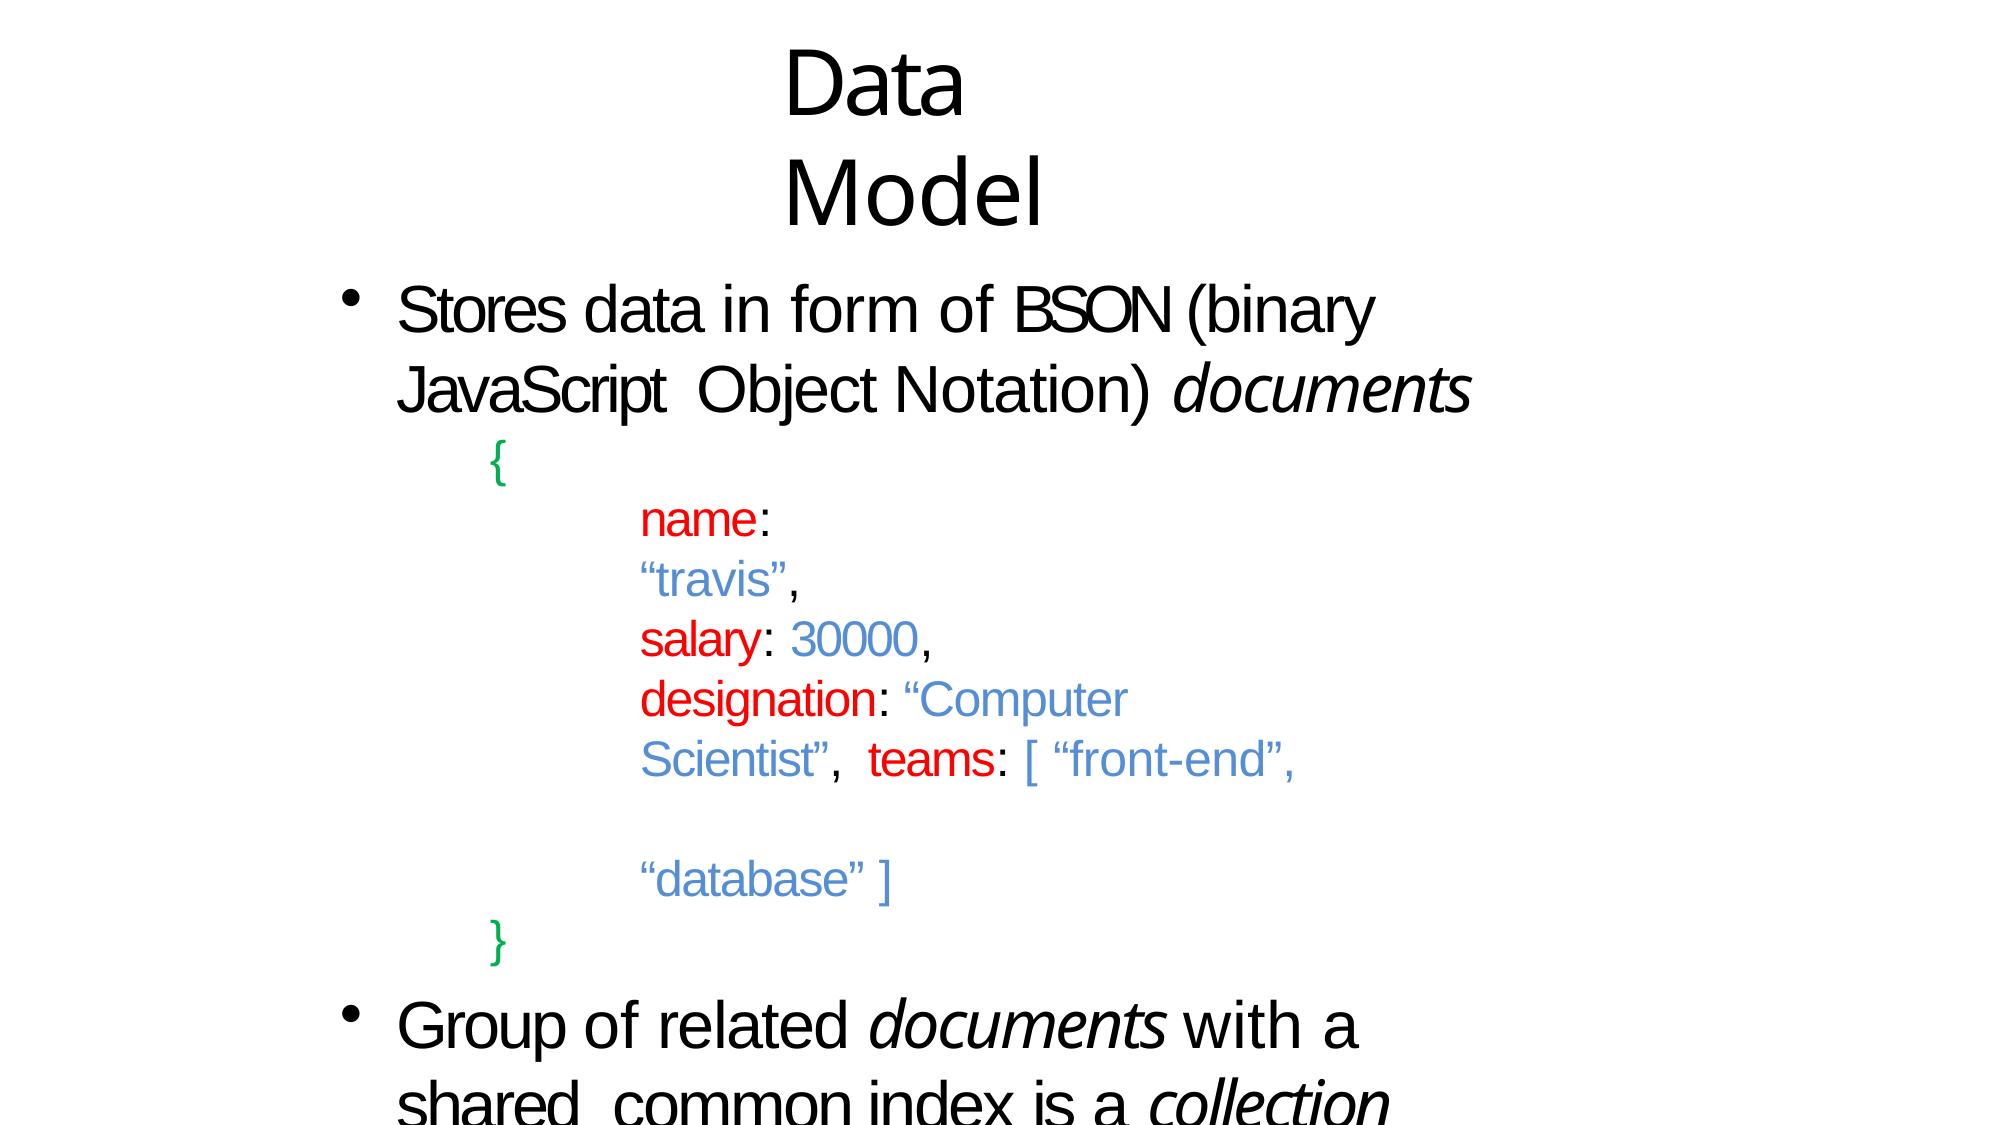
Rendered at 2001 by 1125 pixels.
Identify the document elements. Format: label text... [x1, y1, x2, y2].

title Data Model [779, 21, 1221, 244]
text_box Stores data in form of BSON (binary JavaScript Object Notation) documents { name: “travis”, salary: 30000, designation: “Computer Scientist”, teams: [ “front-end”, “database” ] } Group of related documents with a shared common index is a collection [337, 263, 1644, 1125]
